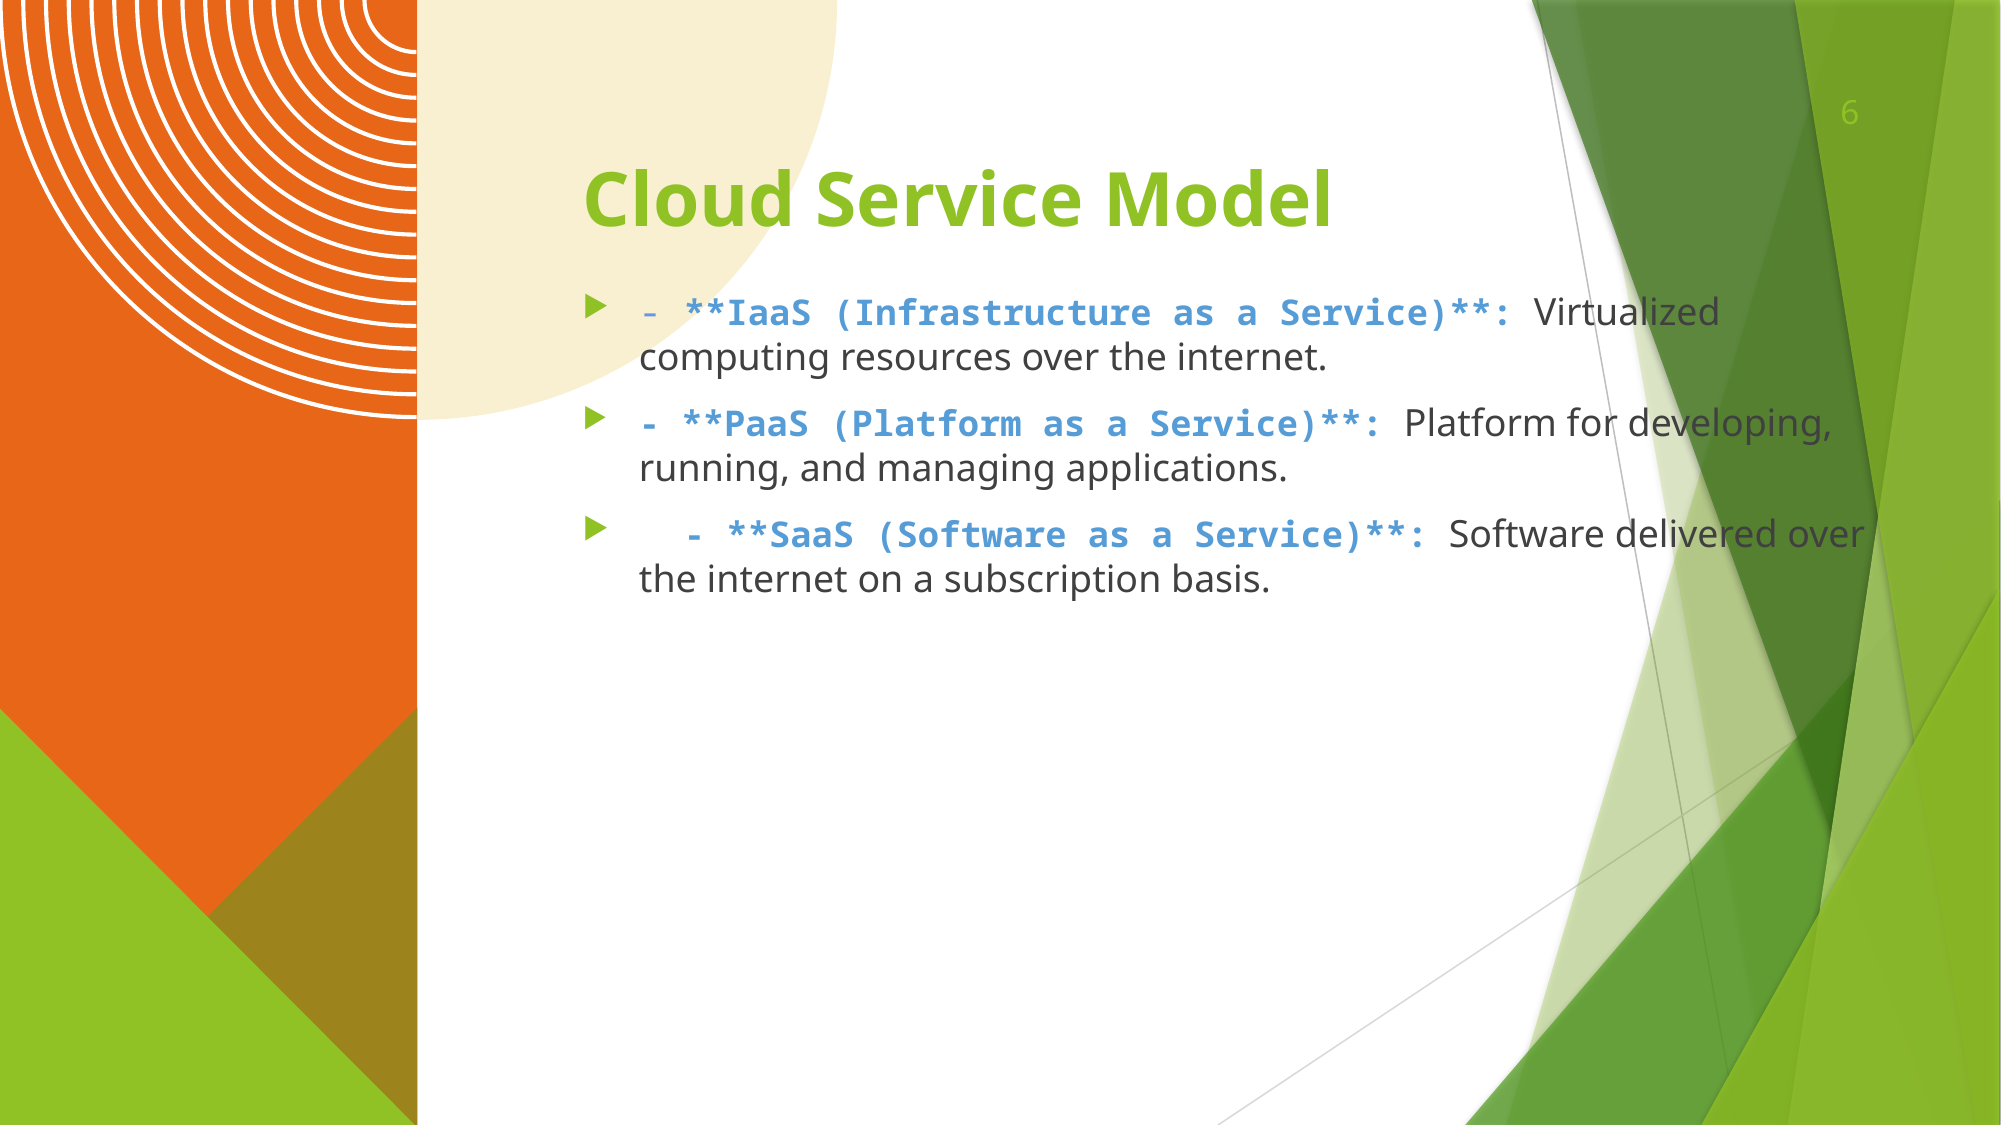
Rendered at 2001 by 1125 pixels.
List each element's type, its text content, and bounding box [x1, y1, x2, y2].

list - **IaaS (Infrastructure as a Service)**: Virtualized computing resources over the internet. - **PaaS (Platform as a Service)**: Platform for developing, running, and managing applications. - **SaaS (Software as a Service)**: Software delivered over the internet on a subscription basis. [567, 288, 1892, 952]
title Cloud Service Model [567, 121, 1892, 242]
slide_number 6 [1699, 75, 1875, 153]
